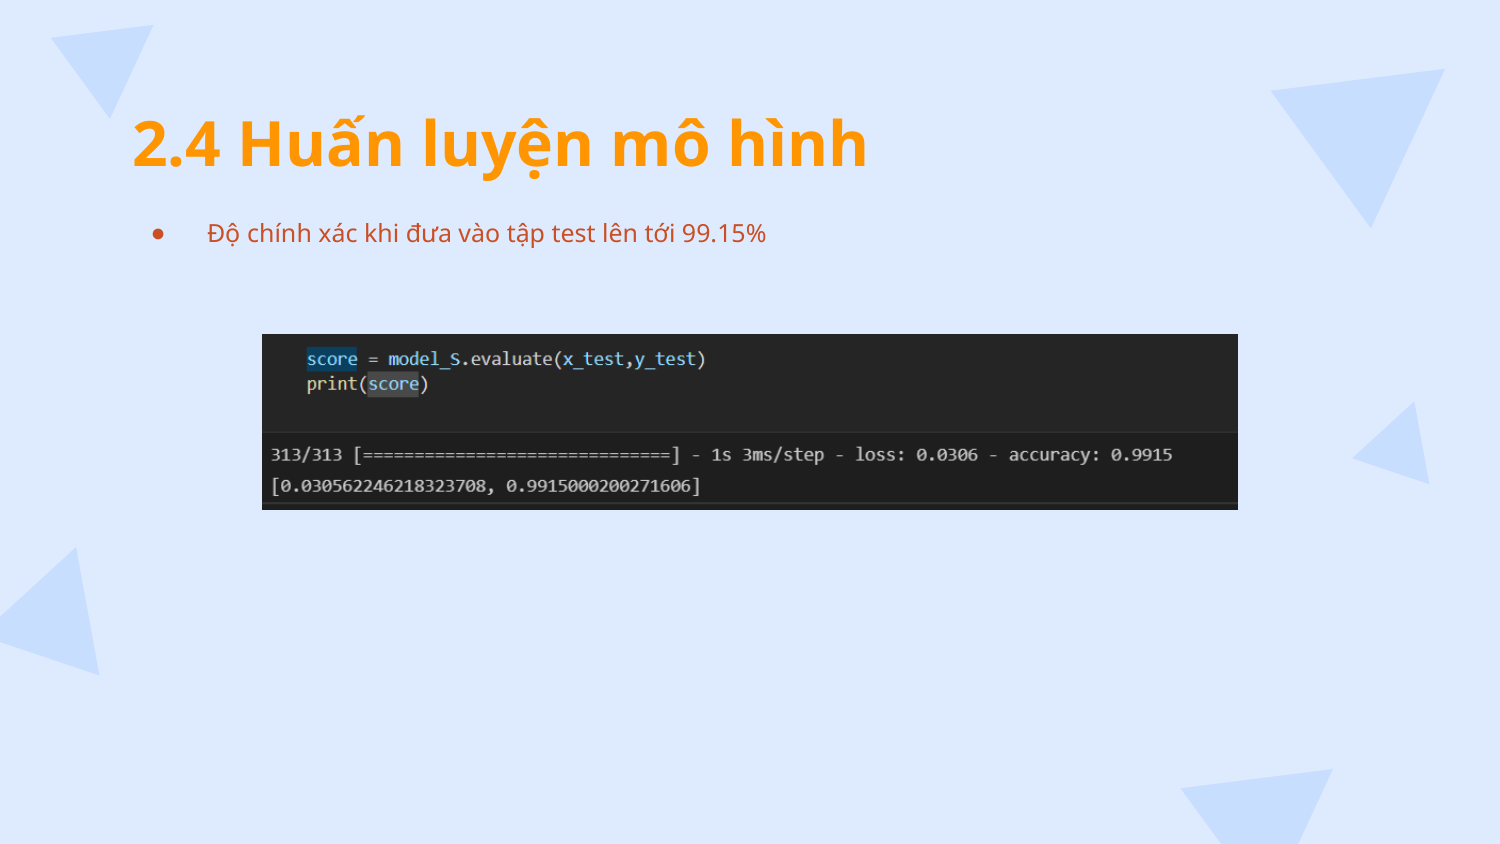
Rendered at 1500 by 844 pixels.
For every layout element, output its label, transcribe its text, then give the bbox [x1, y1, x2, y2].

title 2.4 Huấn luyện mô hình [116, 88, 1383, 182]
list Độ chính xác khi đưa vào tập test lên tới 99.15% [116, 203, 1383, 756]
picture [262, 334, 1238, 510]
